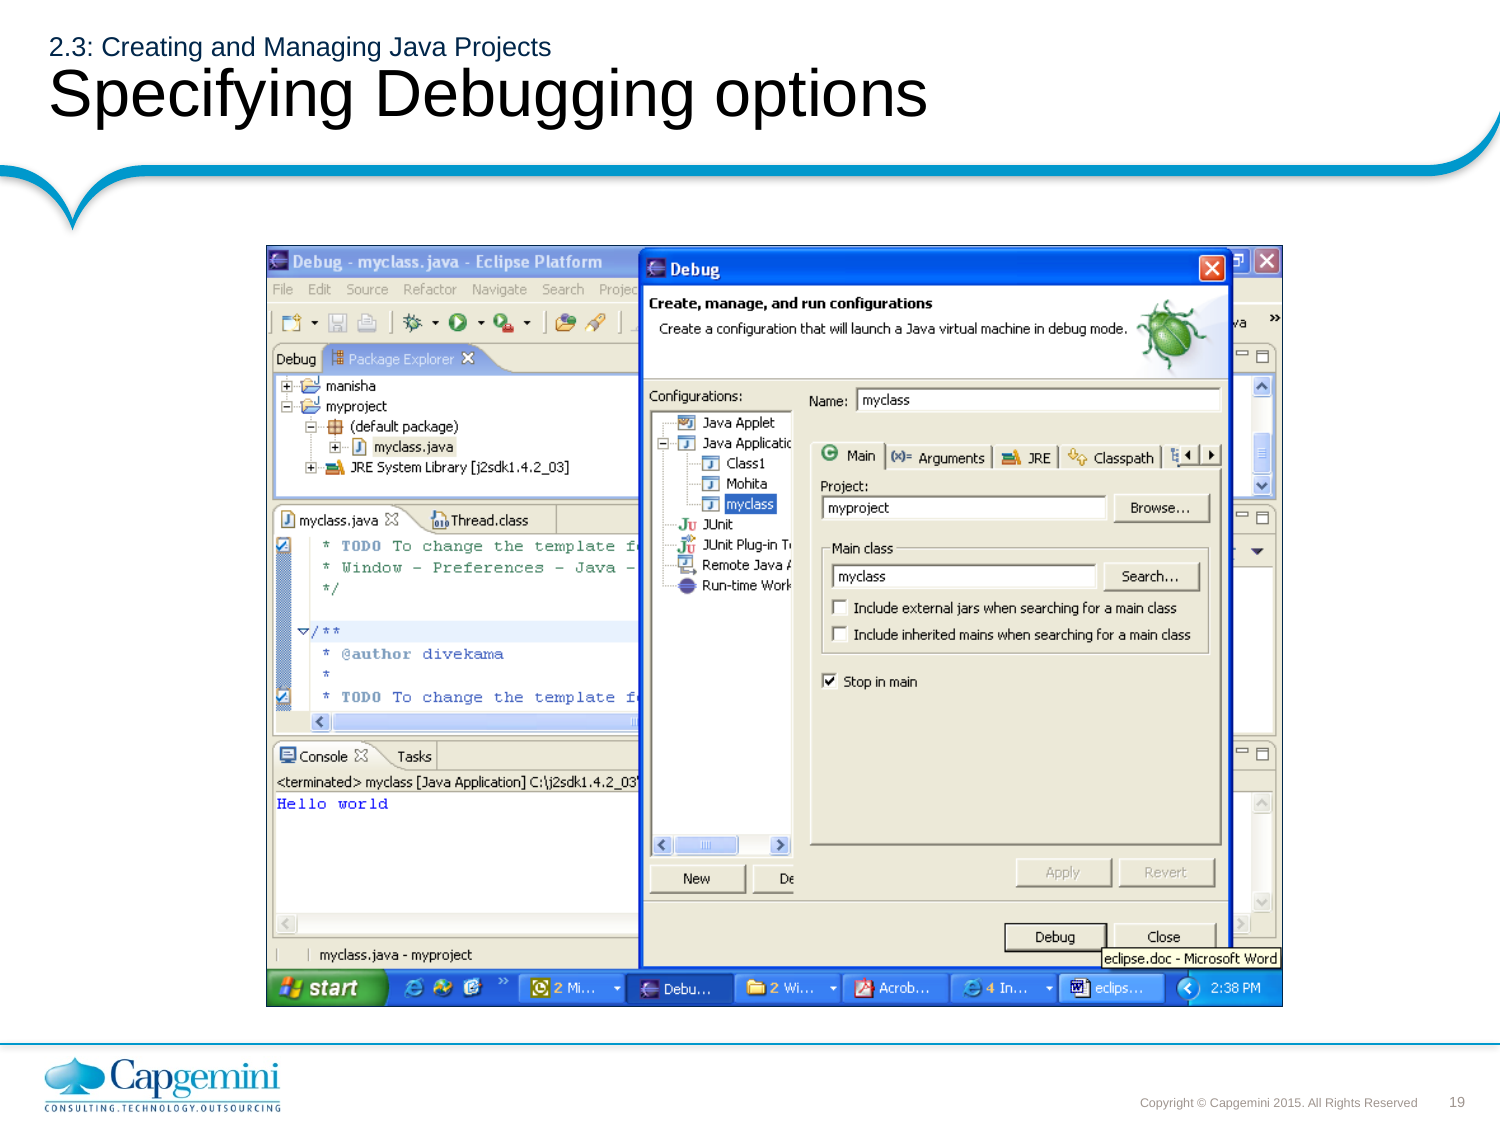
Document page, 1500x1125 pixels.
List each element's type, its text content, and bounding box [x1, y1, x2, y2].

title 2.3: Creating and Managing Java Projects Specifying Debugging options [0, 0, 1500, 165]
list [266, 244, 1283, 1008]
picture [44, 1056, 281, 1113]
